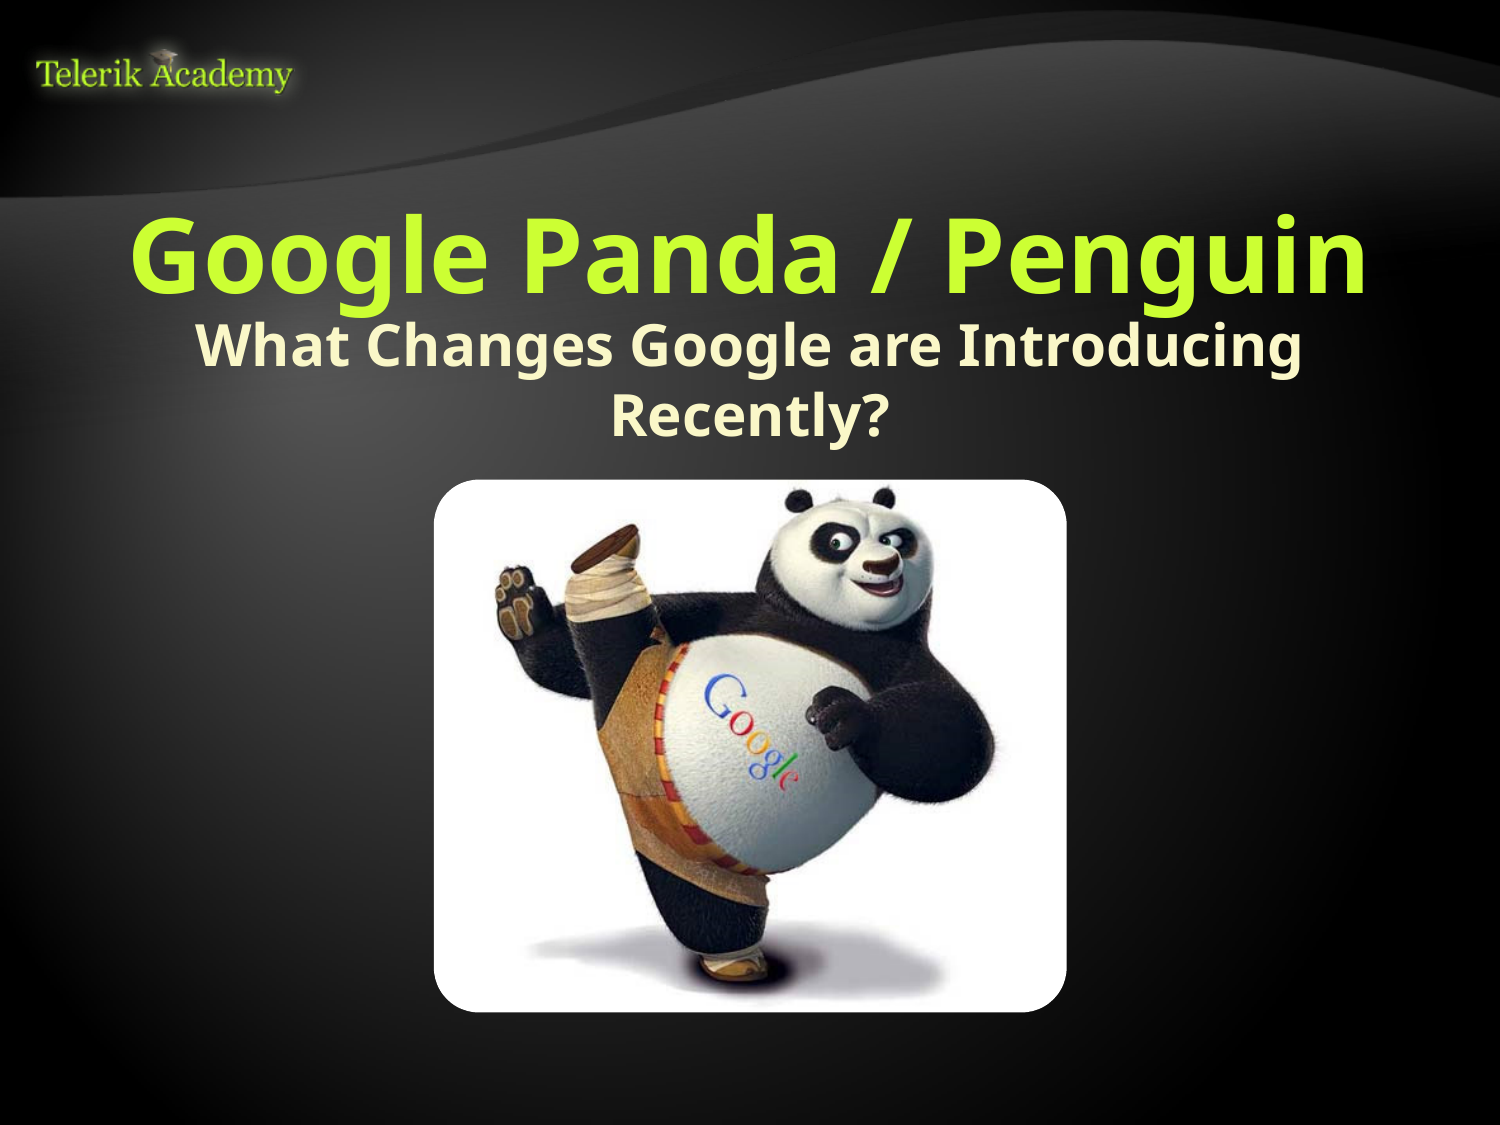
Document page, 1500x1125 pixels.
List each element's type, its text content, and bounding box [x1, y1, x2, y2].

subtitle What Changes Google are Introducing Recently? [99, 331, 1400, 425]
title Google Panda / Penguin [99, 200, 1400, 313]
picture [0, 0, 1500, 1125]
